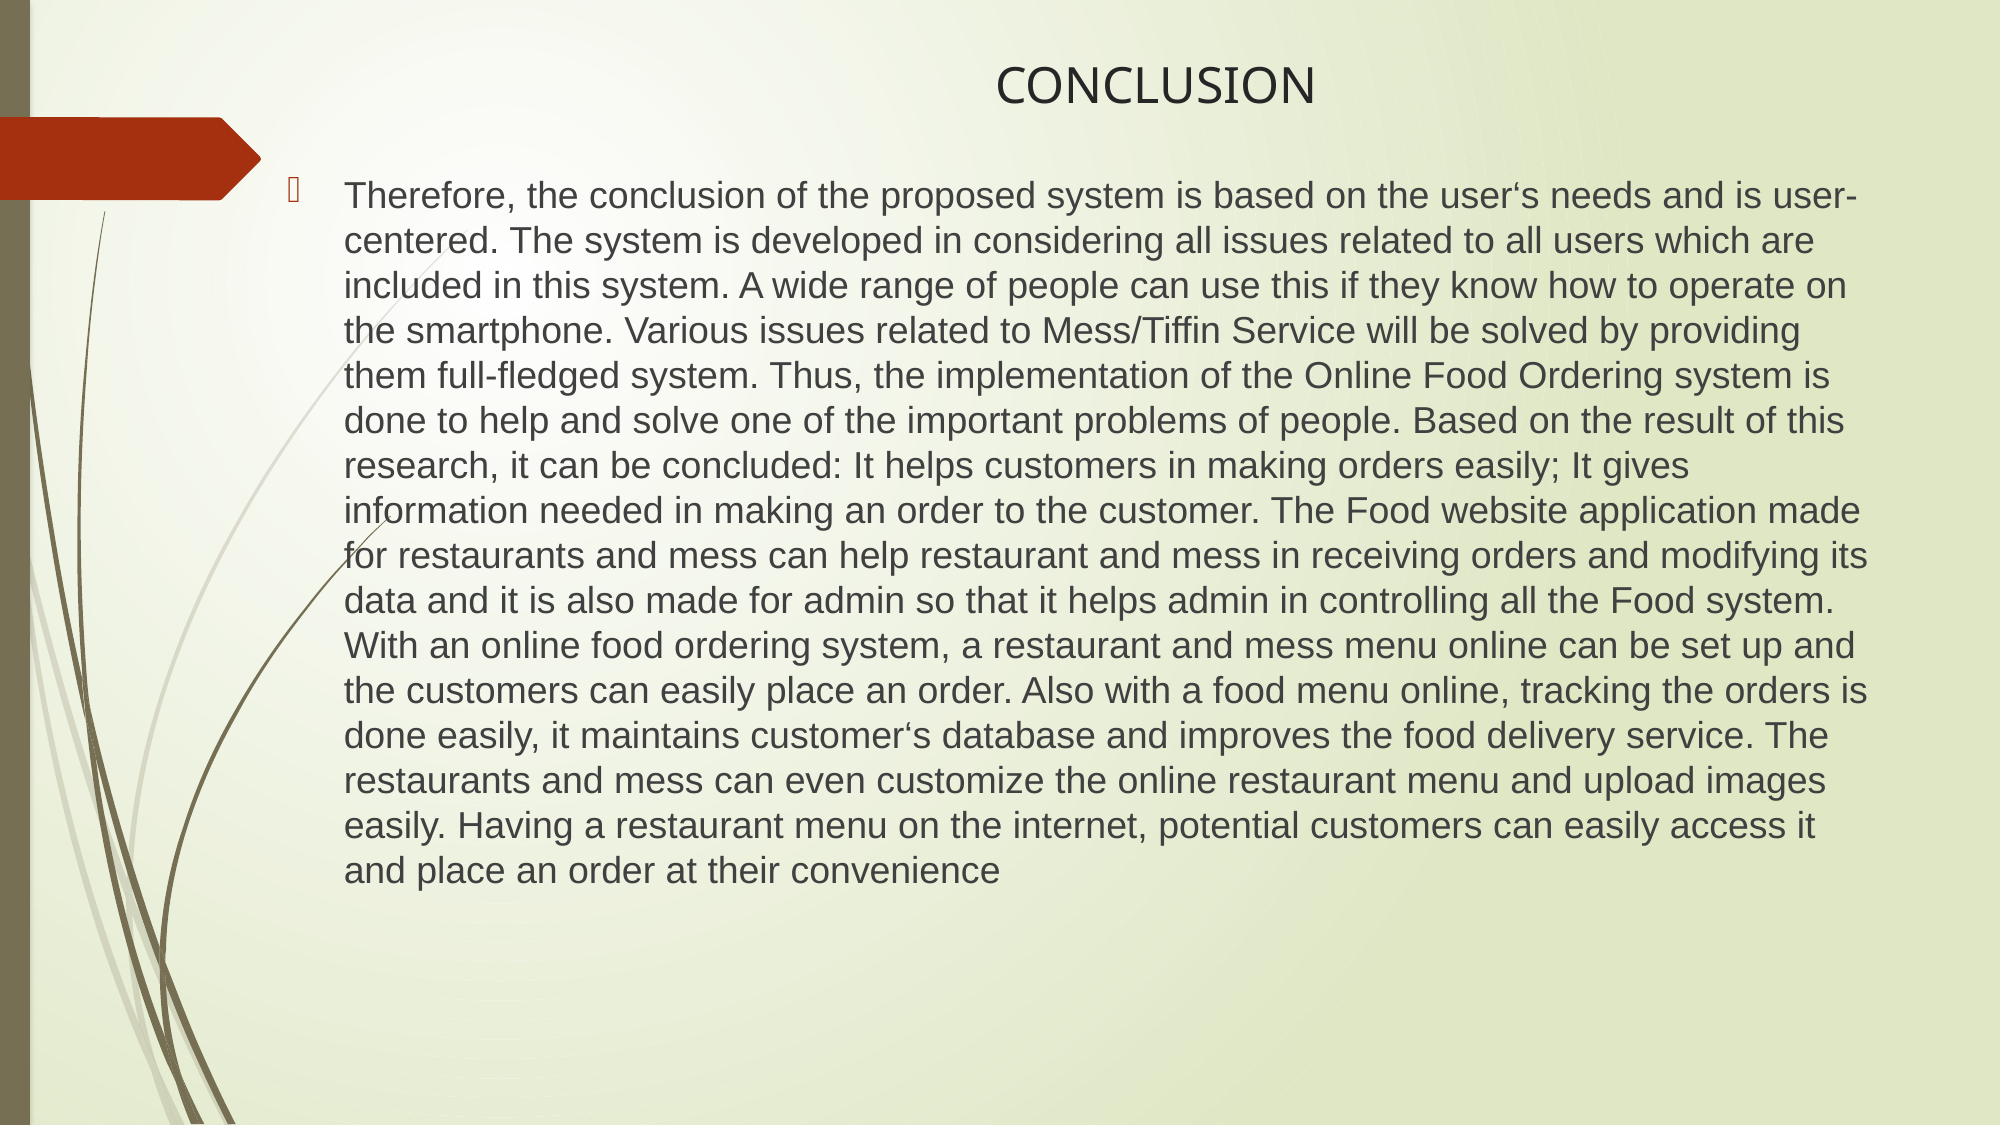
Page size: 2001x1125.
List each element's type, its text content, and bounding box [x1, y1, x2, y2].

title CONCLUSION [425, 45, 1888, 135]
list Therefore, the conclusion of the proposed system is based on the user‘s needs and is user-centered. The system is developed in considering all issues related to all users which are included in this system. A wide range of people can use this if they know how to operate on the smartphone. Various issues related to Mess/Tiffin Service will be solved by providing them full-fledged system. Thus, the implementation of the Online Food Ordering system is done to help and solve one of the important problems of people. Based on the result of this research, it can be concluded: It helps customers in making orders easily; It gives information needed in making an order to the customer. The Food website application made for restaurants and mess can help restaurant and mess in receiving orders and modifying its data and it is also made for admin so that it helps admin in controlling all the Food system. With an online food ordering system, a restaurant and mess menu online can be set up and the customers can easily place an order. Also with a food menu online, tracking the orders is done easily, it maintains customer‘s database and improves the food delivery service. The restaurants and mess can even customize the online restaurant menu and upload images easily. Having a restaurant menu on the internet, potential customers can easily access it and place an order at their convenience [272, 163, 1888, 1001]
